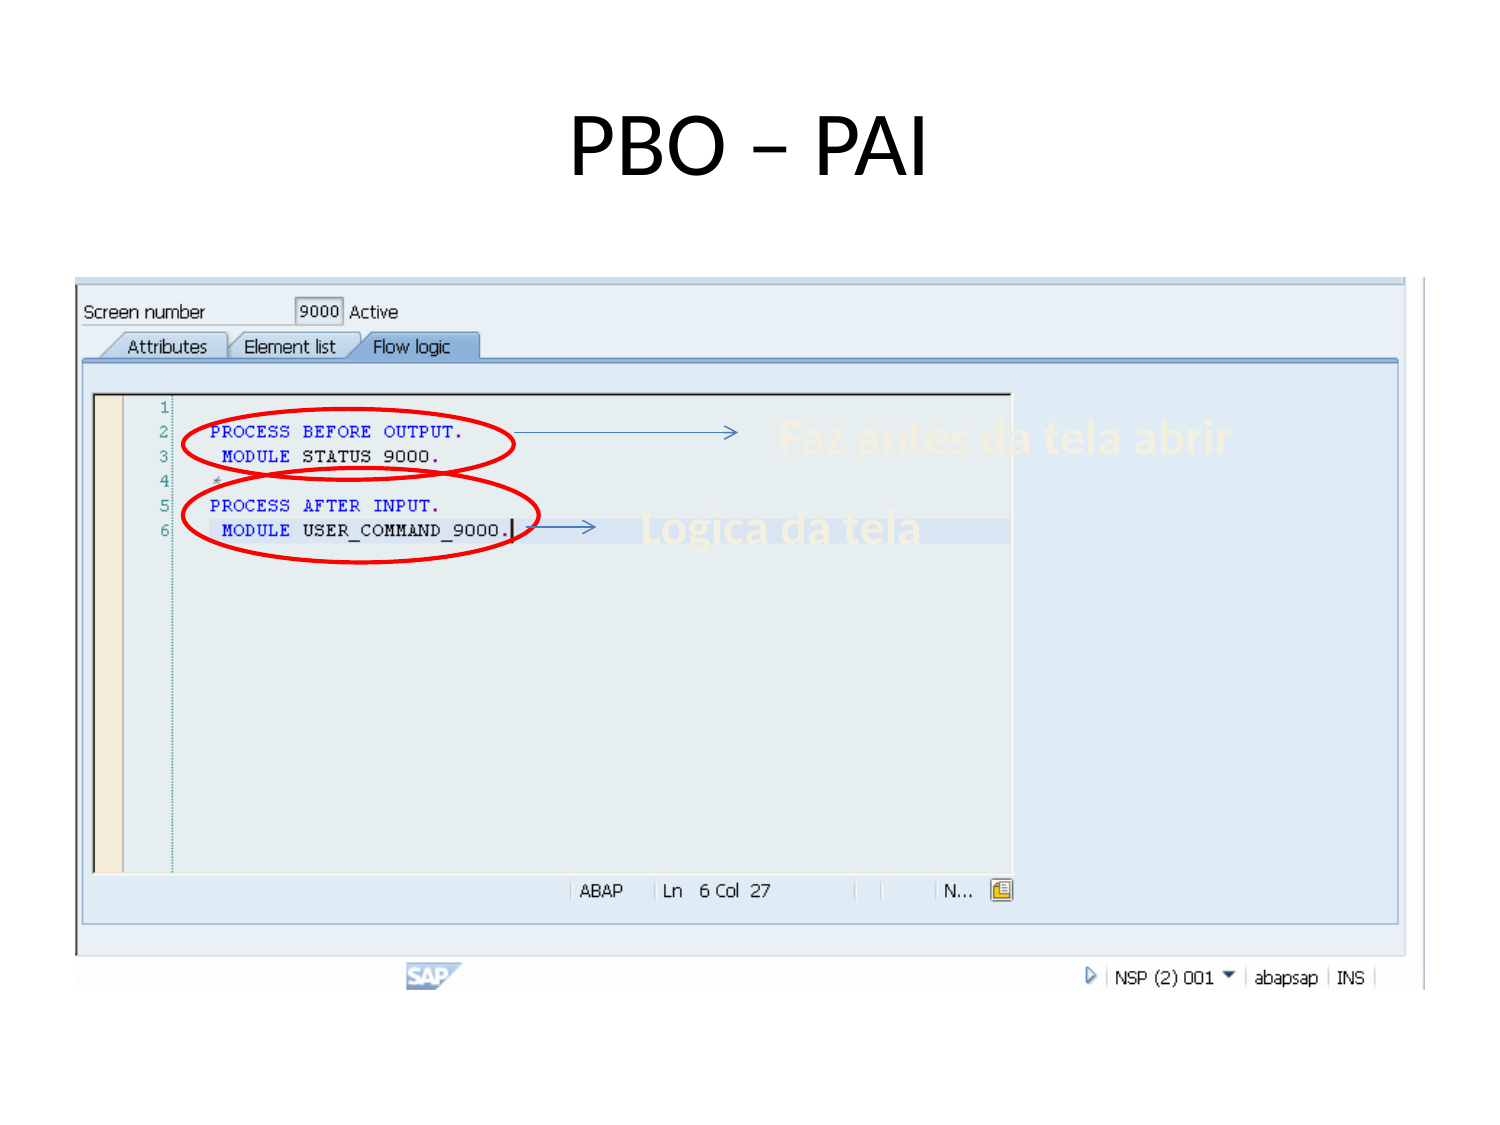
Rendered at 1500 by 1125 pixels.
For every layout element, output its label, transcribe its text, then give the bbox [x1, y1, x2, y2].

title PBO – PAI [75, 45, 1425, 233]
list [74, 277, 1426, 990]
